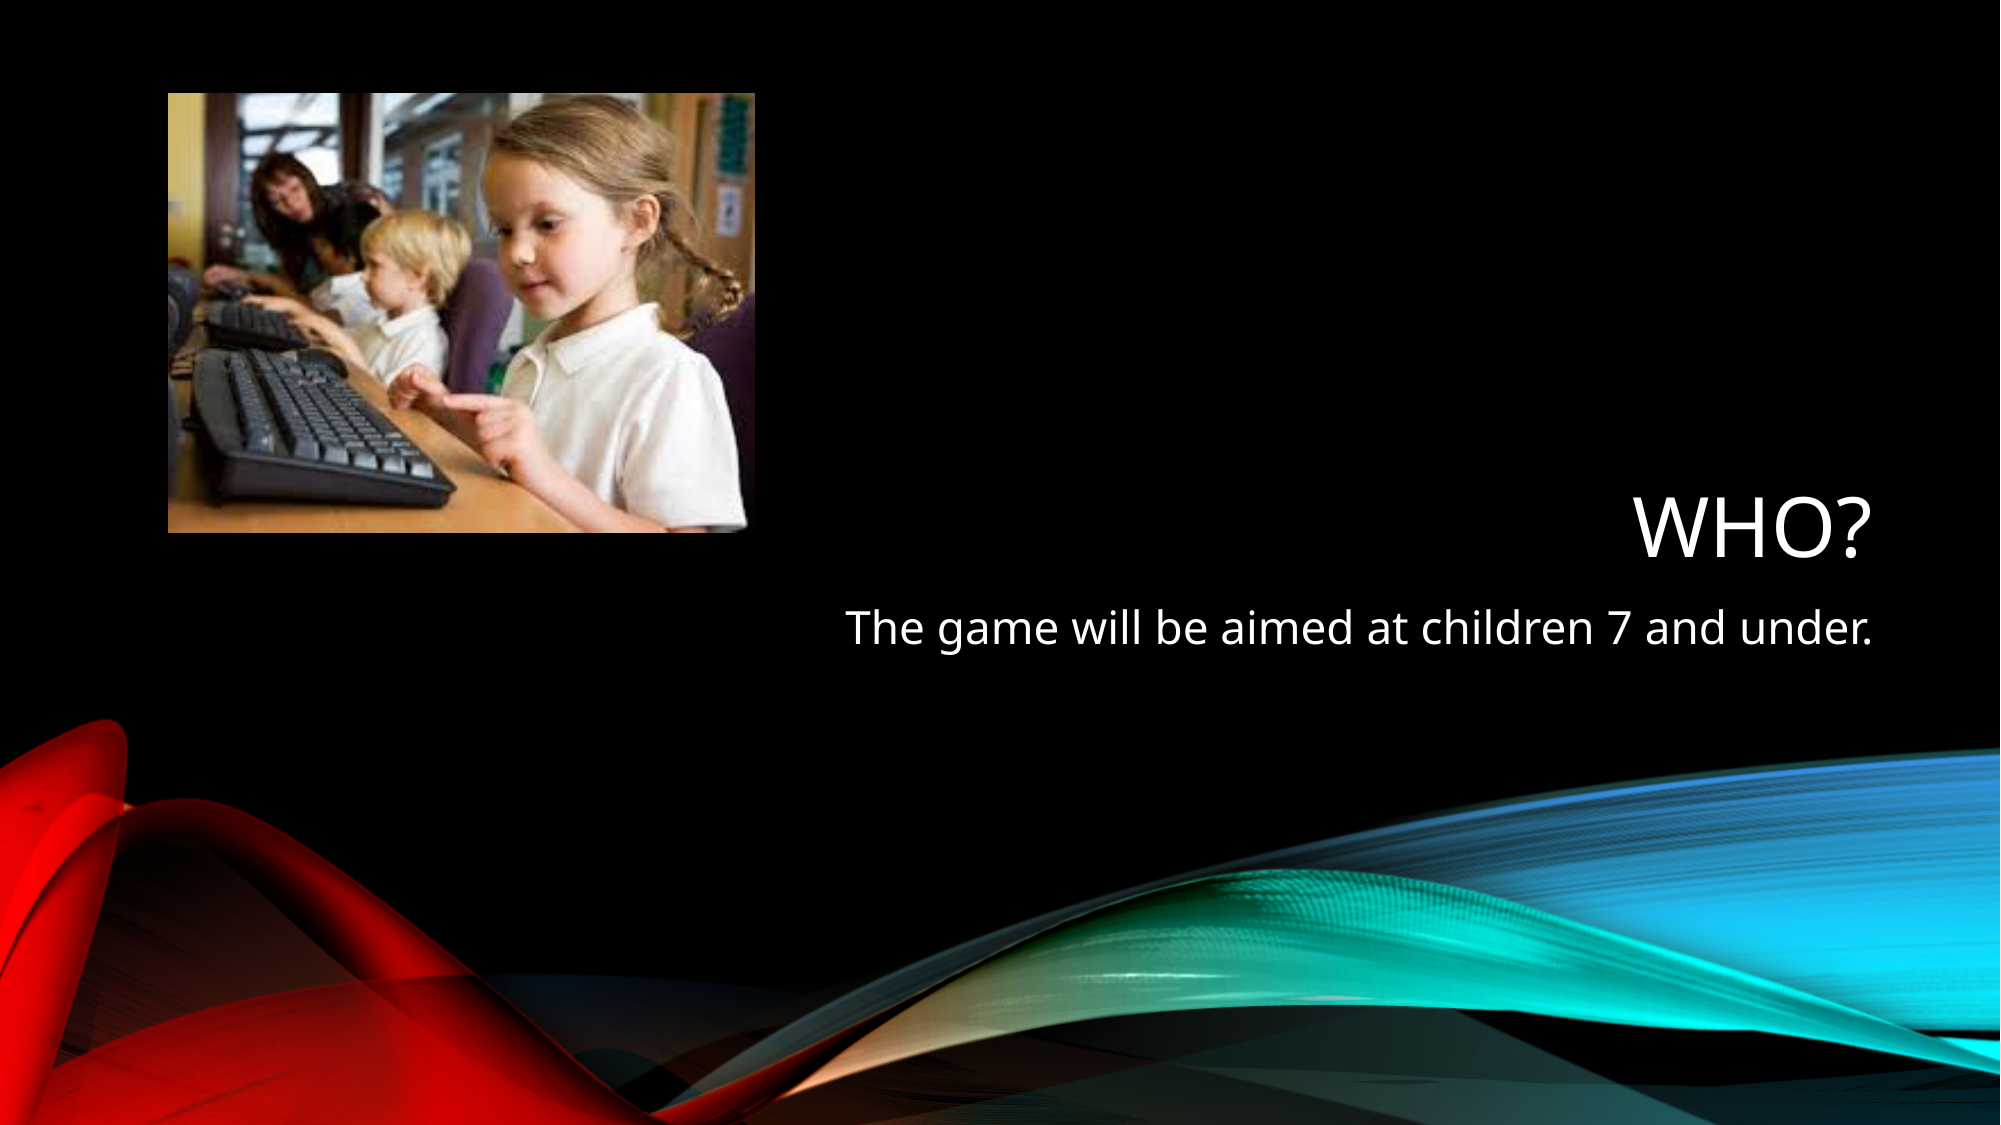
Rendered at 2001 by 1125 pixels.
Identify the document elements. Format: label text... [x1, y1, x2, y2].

picture [0, 717, 2000, 1125]
title Who? [112, 123, 1888, 584]
list The game will be aimed at children 7 and under. [168, 597, 1889, 755]
picture [167, 93, 755, 534]
